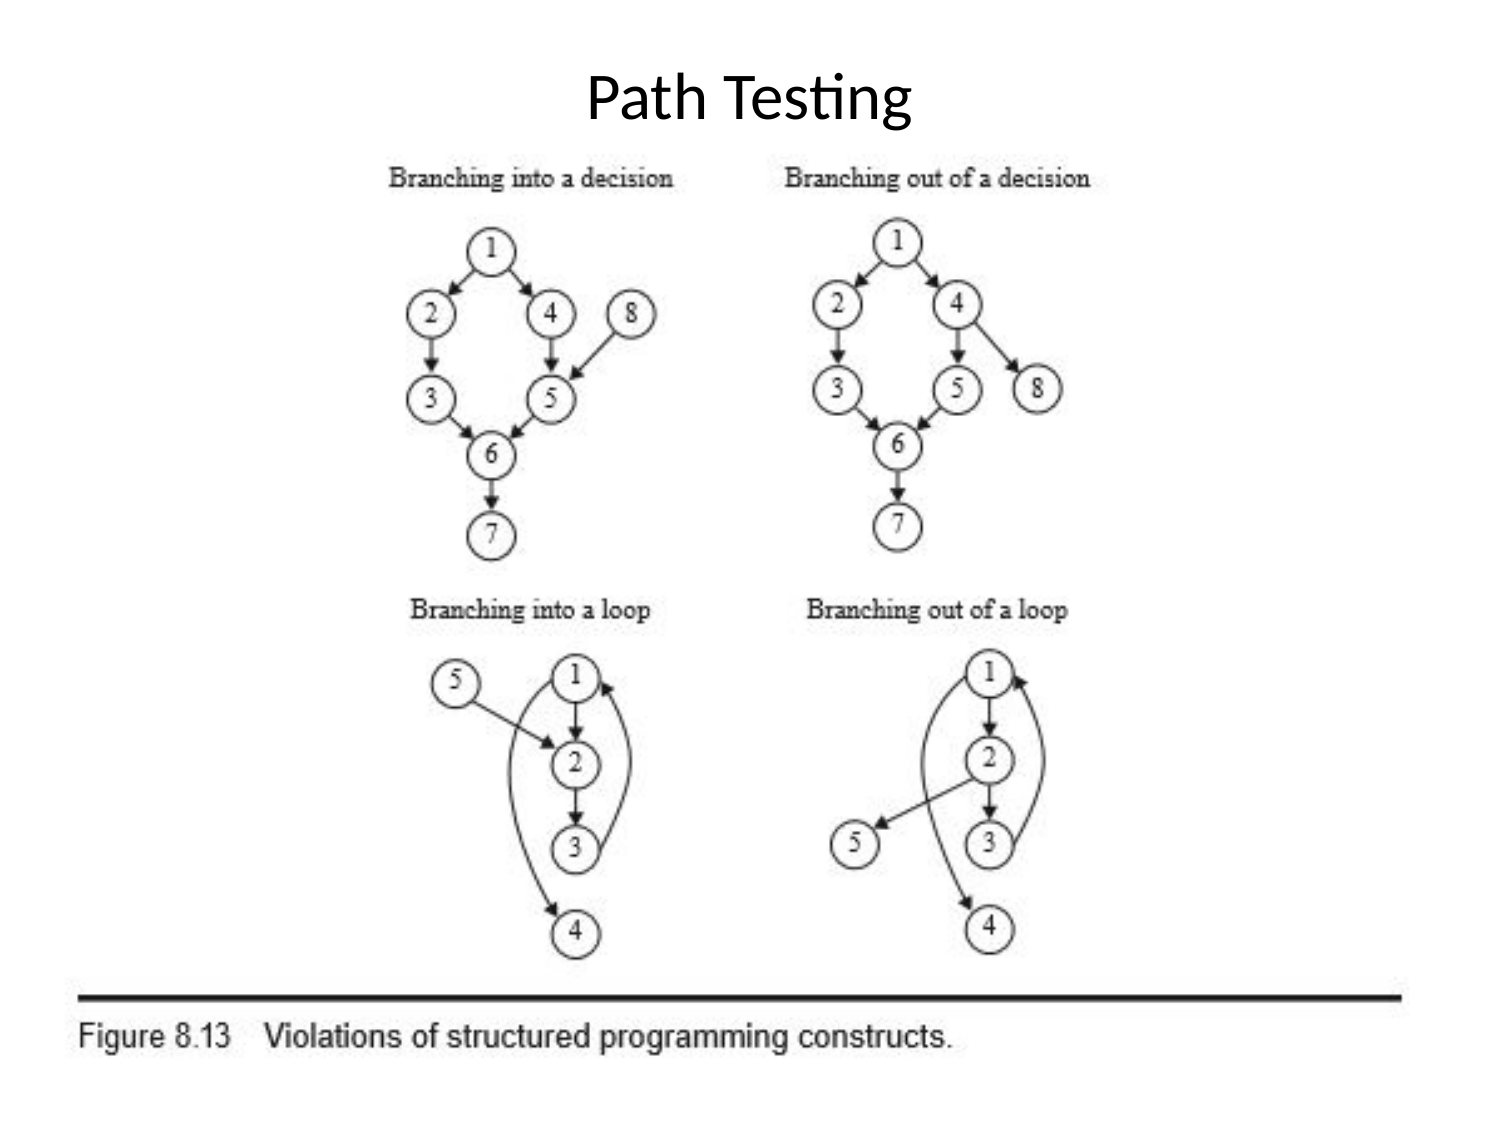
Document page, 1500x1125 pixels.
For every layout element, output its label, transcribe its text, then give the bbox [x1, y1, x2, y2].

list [46, 135, 1430, 1116]
title Path Testing [75, 45, 1425, 134]
